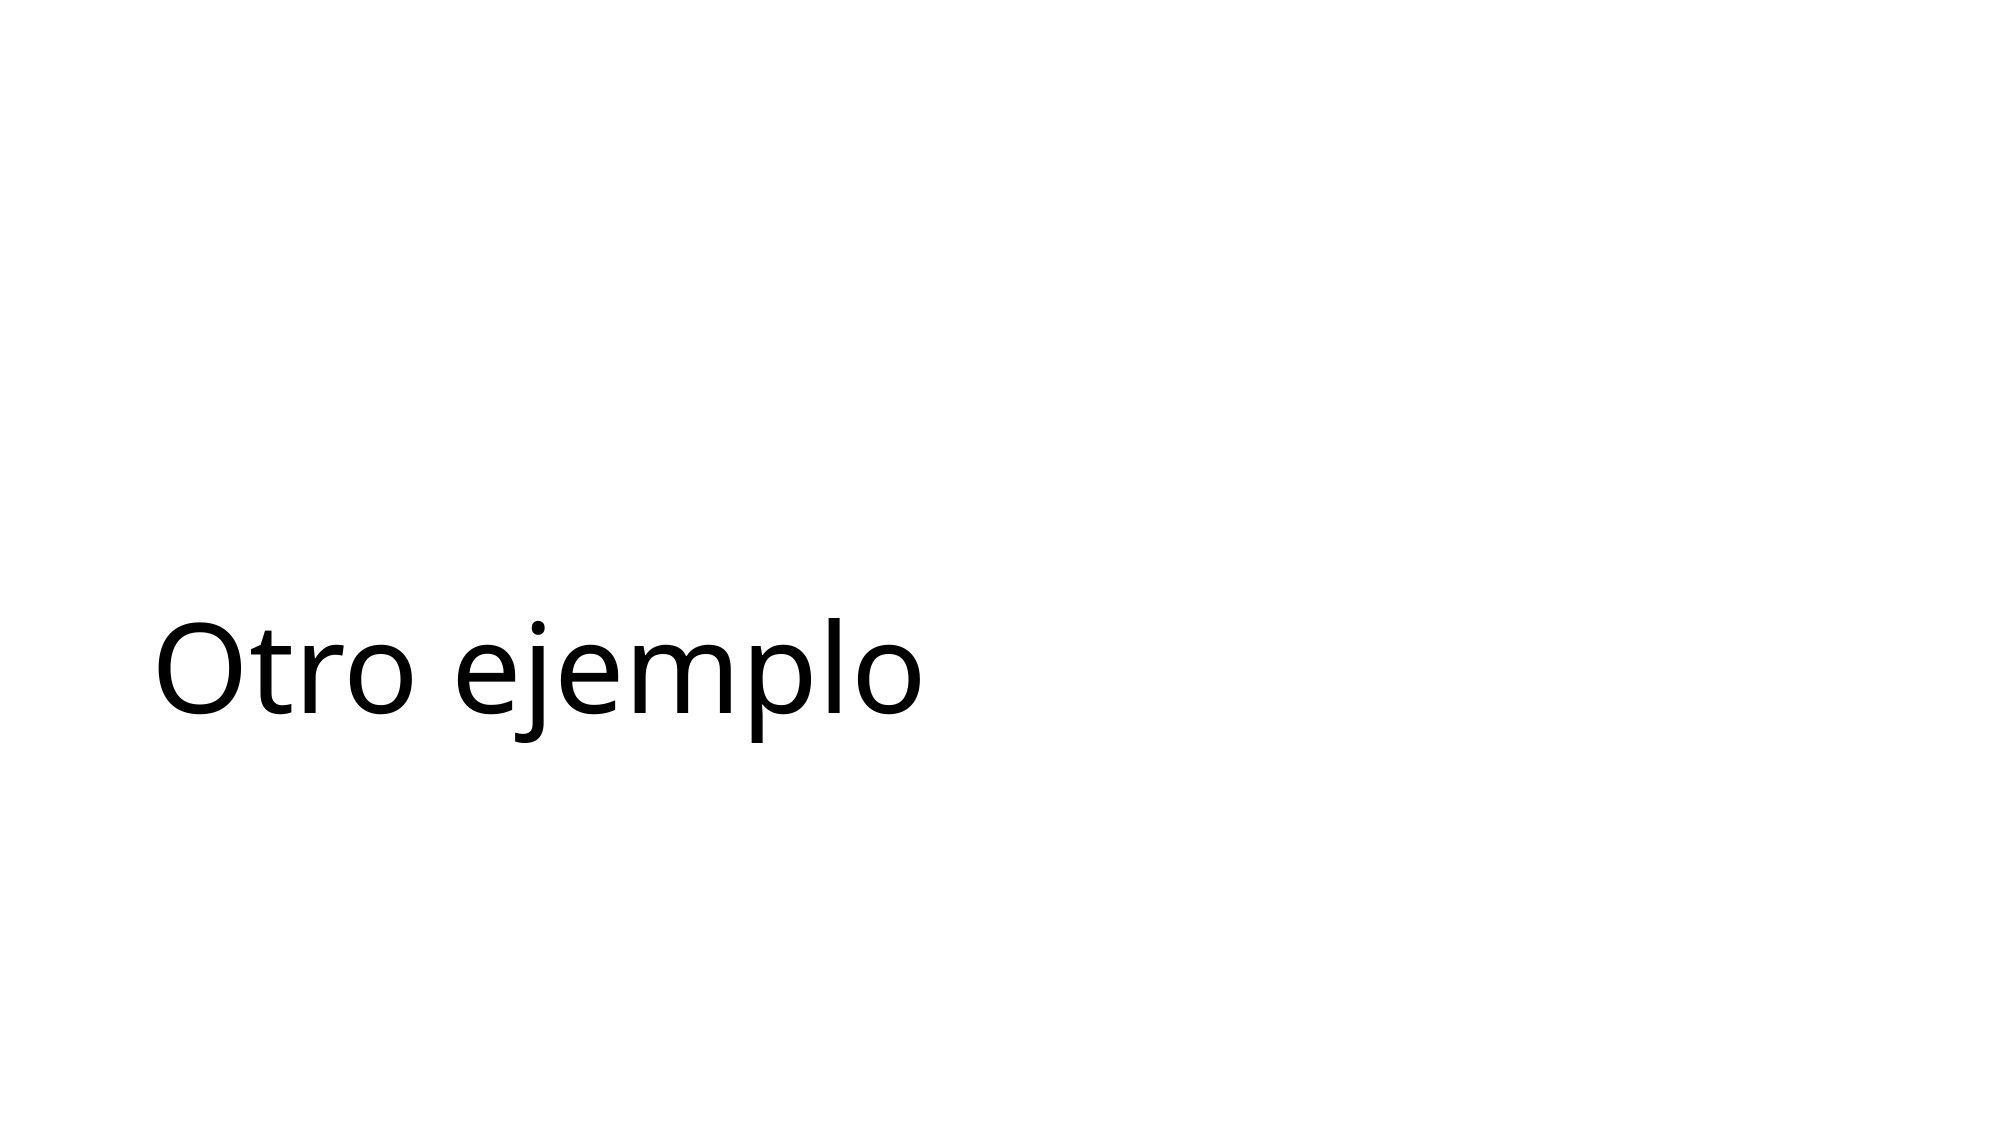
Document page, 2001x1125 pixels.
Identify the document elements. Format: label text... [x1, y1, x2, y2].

title Otro ejemplo [136, 280, 1862, 749]
